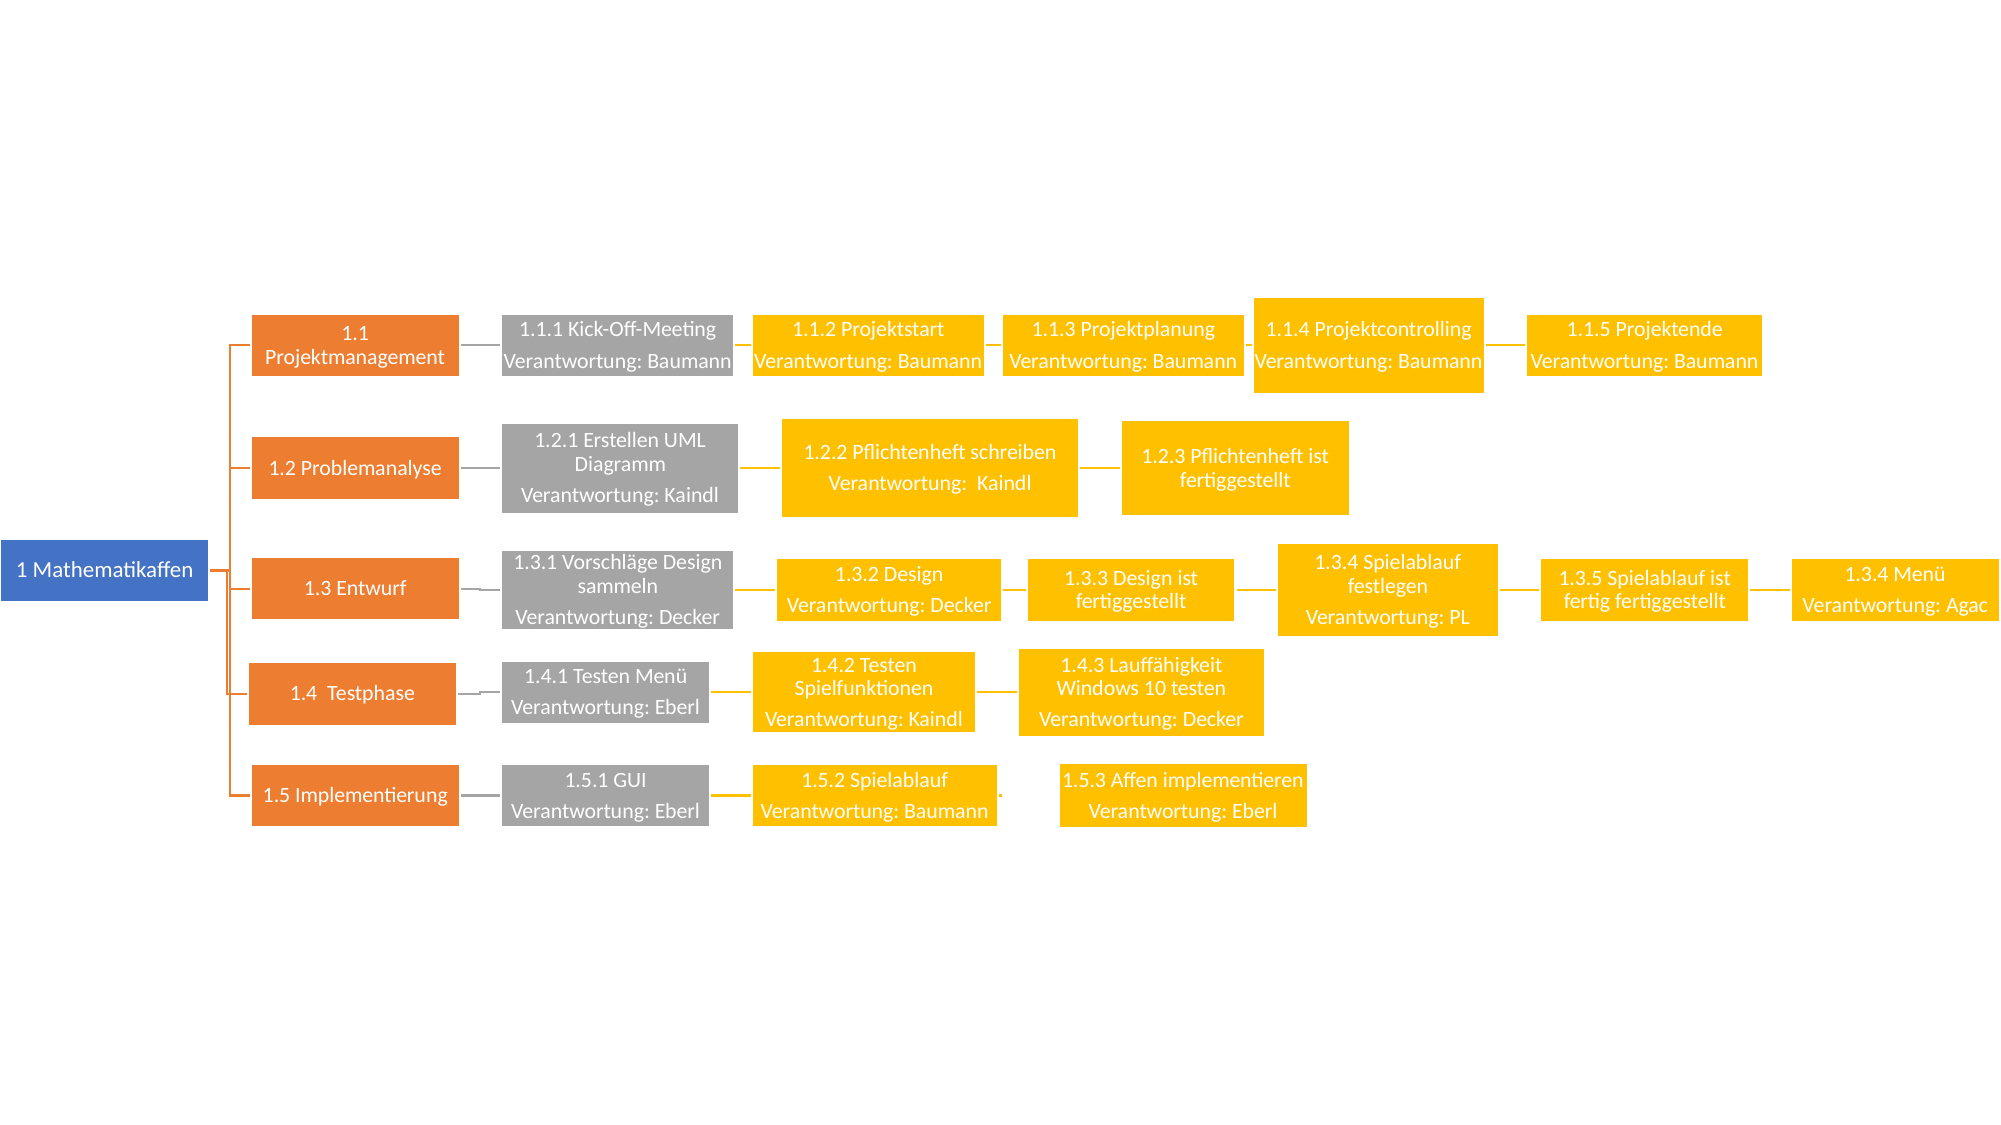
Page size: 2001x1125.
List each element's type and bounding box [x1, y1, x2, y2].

text_box [0, 296, 2000, 829]
